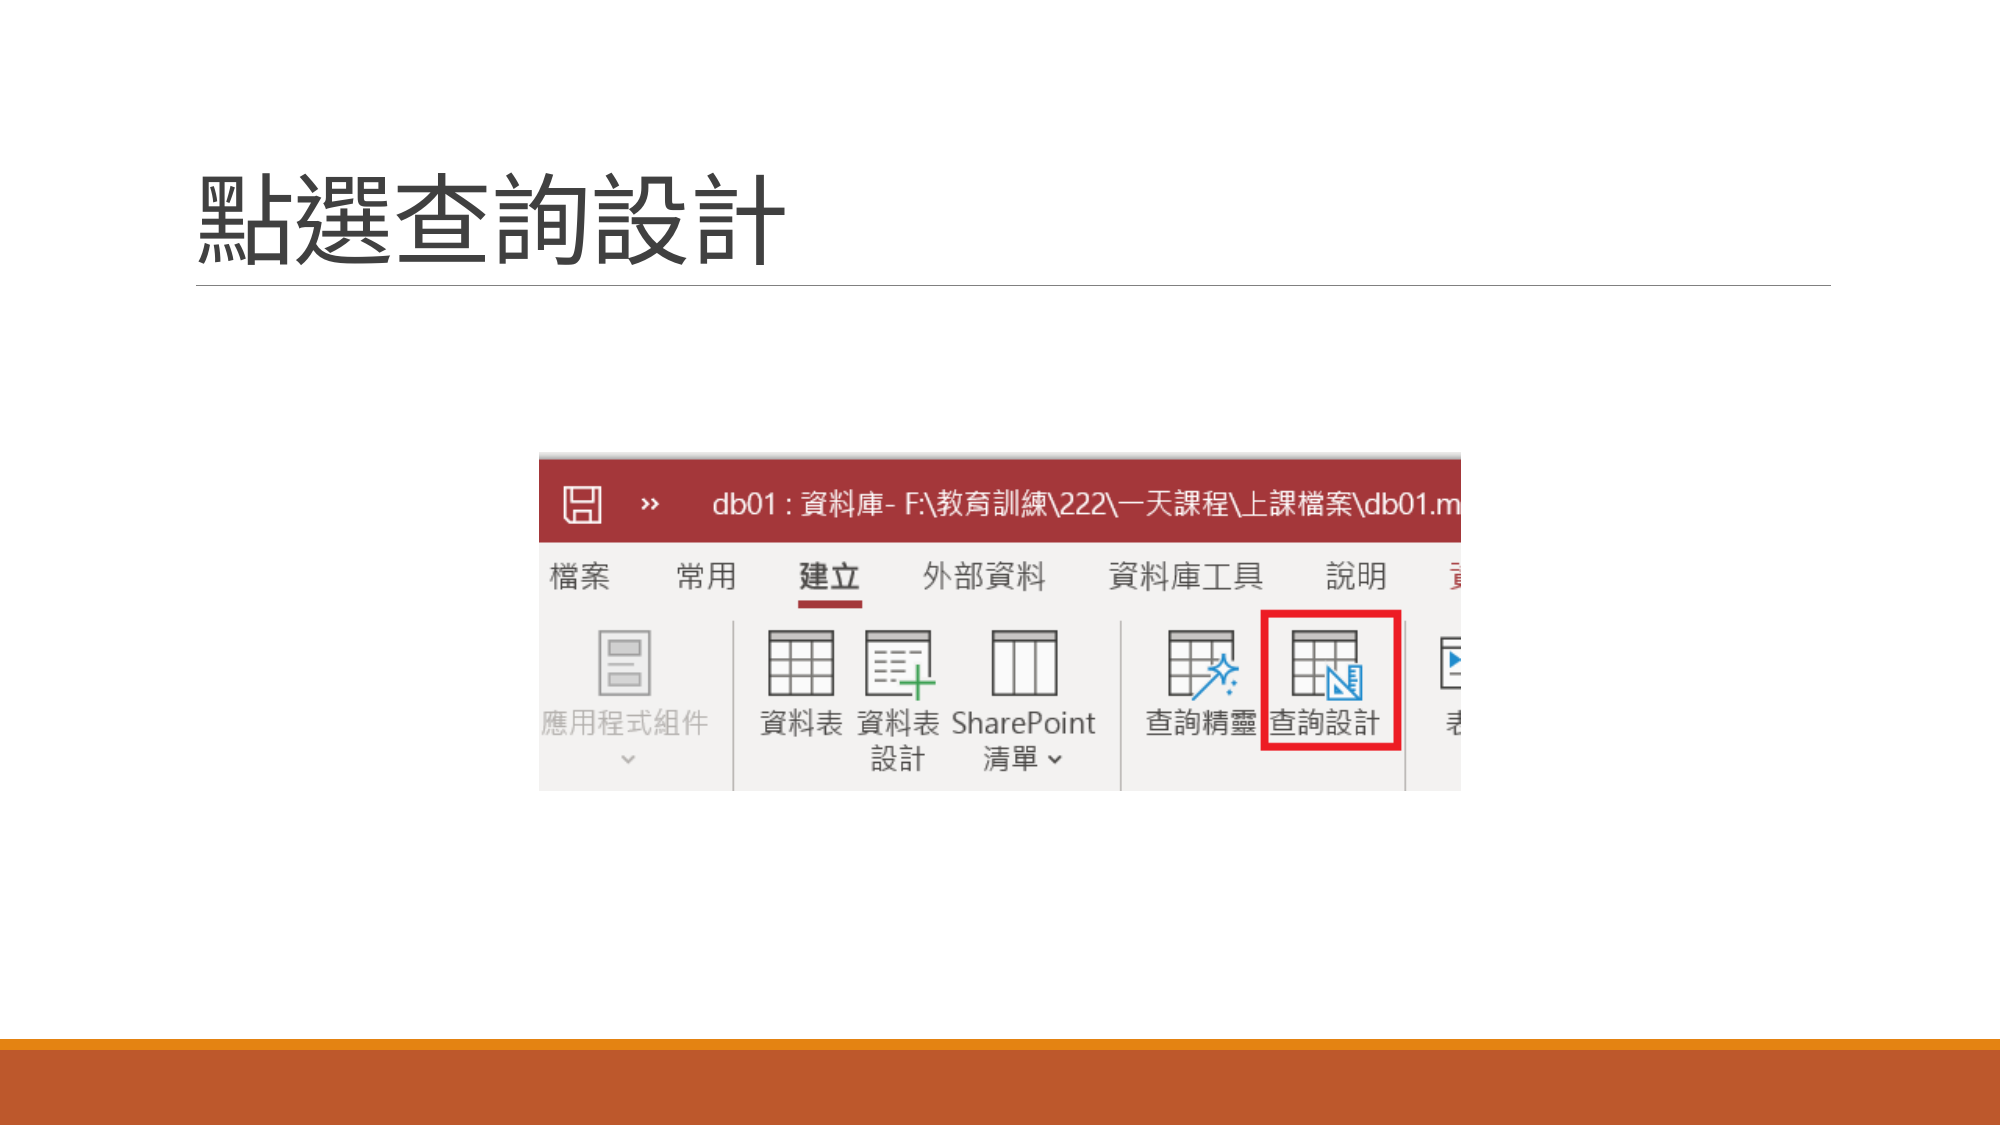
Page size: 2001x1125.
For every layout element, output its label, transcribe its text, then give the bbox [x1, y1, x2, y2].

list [538, 452, 1462, 791]
title 點選查詢設計 [180, 47, 1830, 285]
